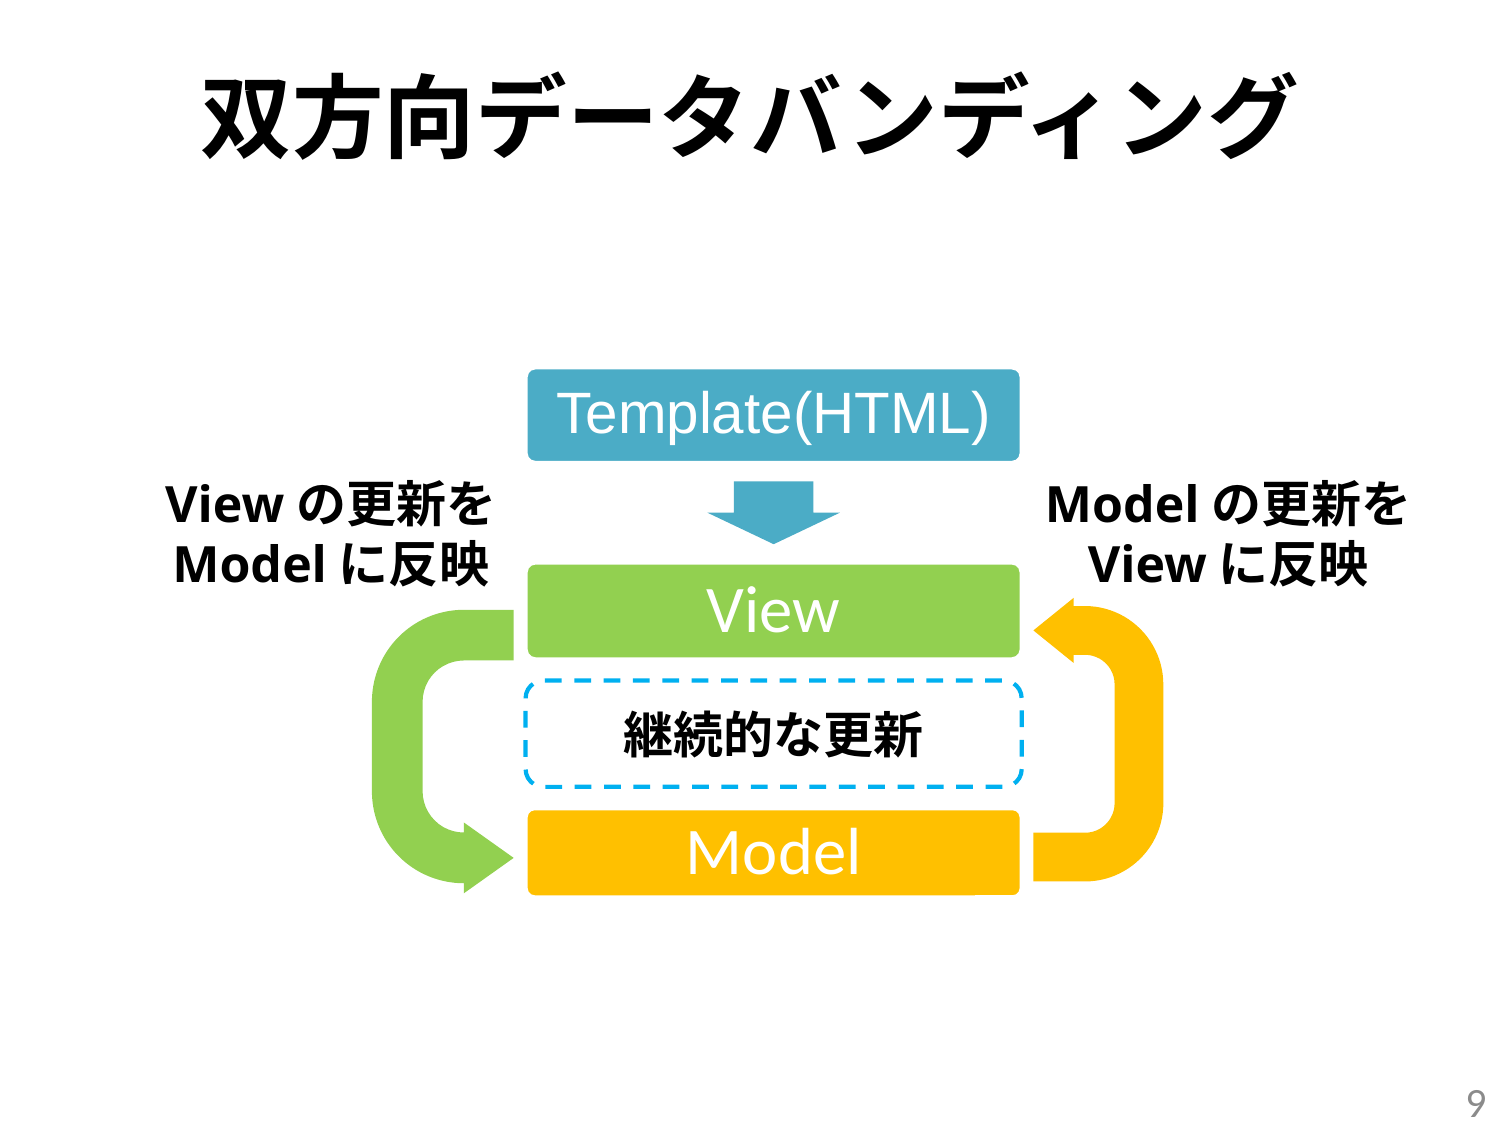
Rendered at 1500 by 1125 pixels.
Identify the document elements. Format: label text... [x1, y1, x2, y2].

text_box Viewの更新を Modelに反映 [74, 418, 520, 648]
text_box Modelの更新を Viewに反映 [1027, 418, 1461, 648]
slide_number 9 [1151, 1070, 1500, 1125]
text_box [525, 361, 1022, 906]
text_box [1031, 648, 1166, 884]
title 双方向データバンディング [75, 20, 1425, 209]
text_box [369, 648, 516, 896]
